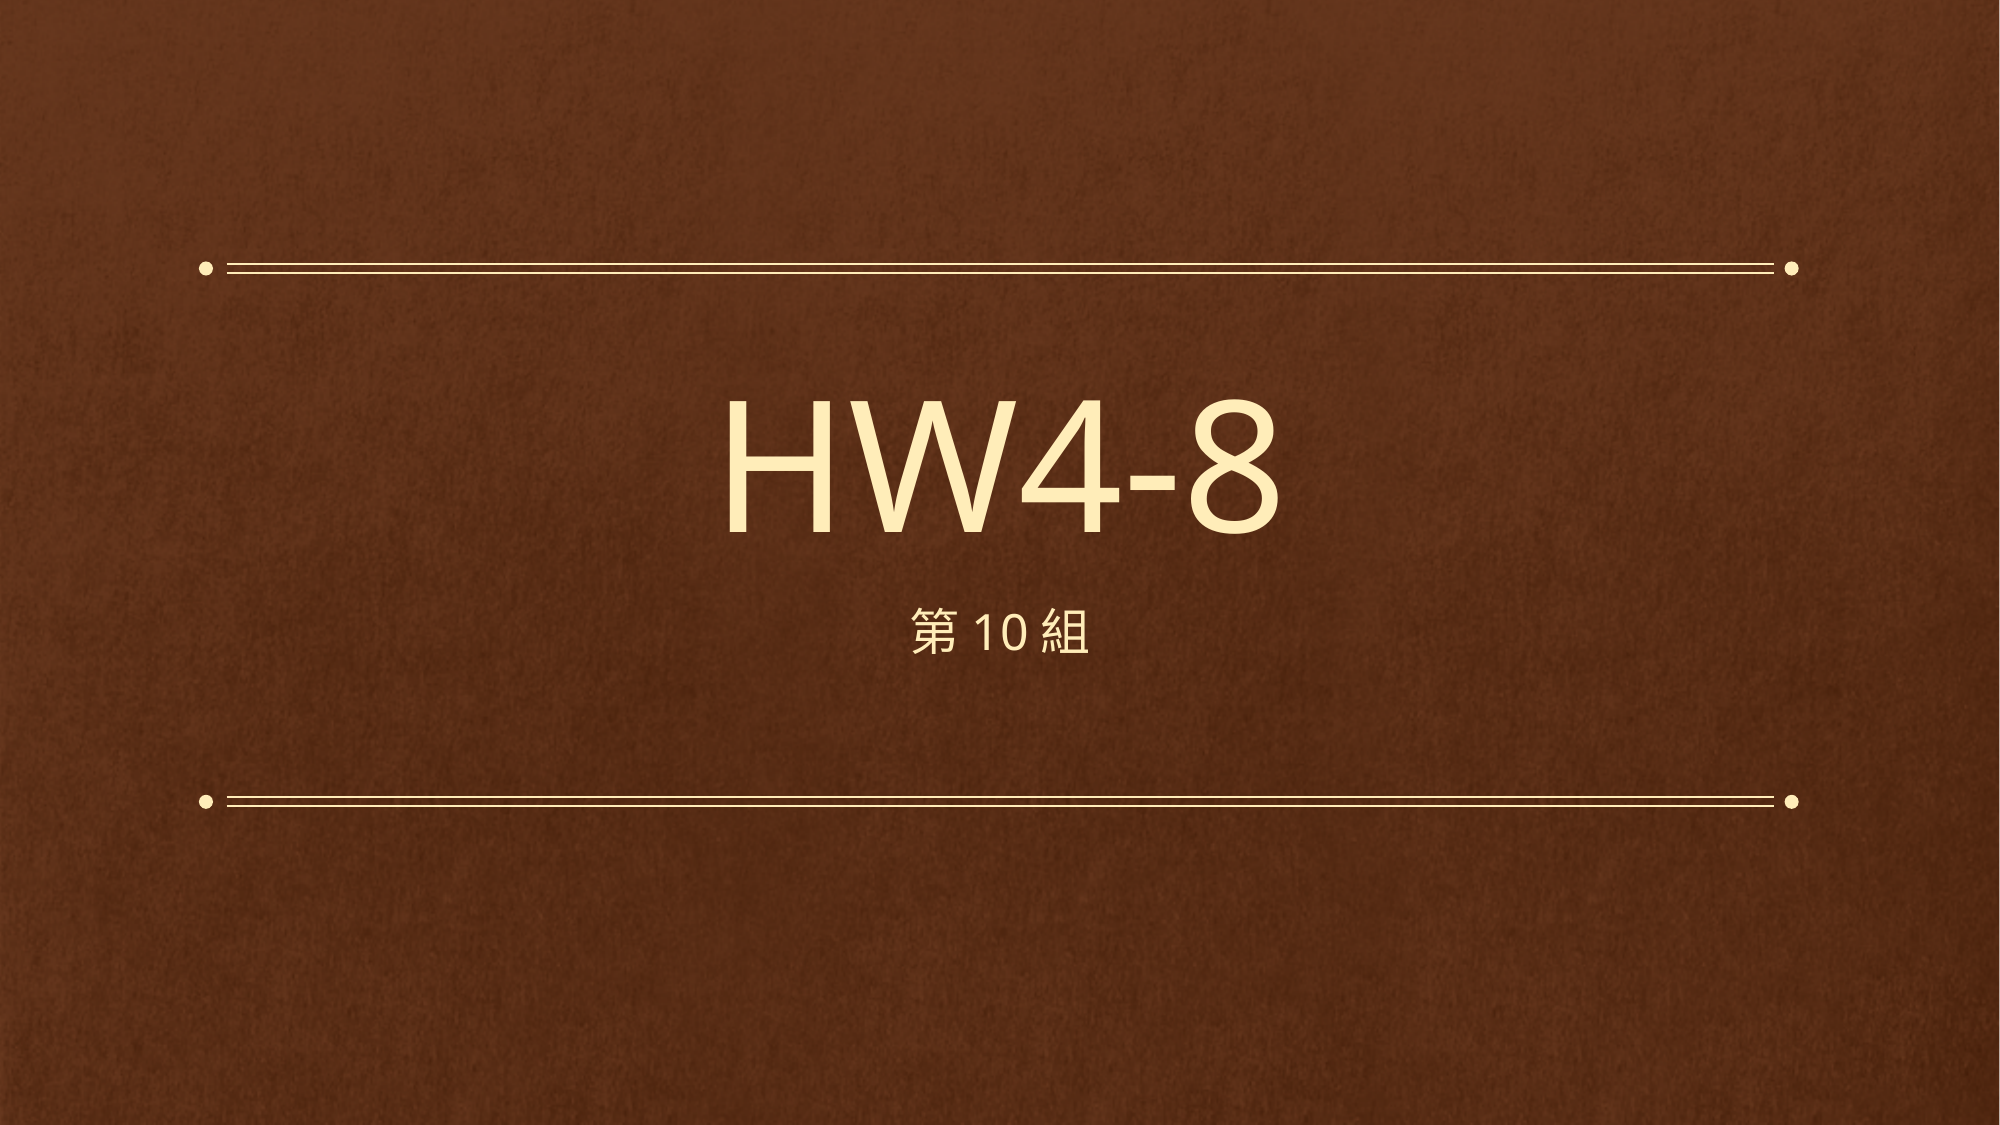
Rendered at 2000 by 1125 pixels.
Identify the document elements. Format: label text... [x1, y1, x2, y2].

subtitle 第10組 [226, 599, 1774, 763]
title HW4-8 [225, 312, 1774, 580]
